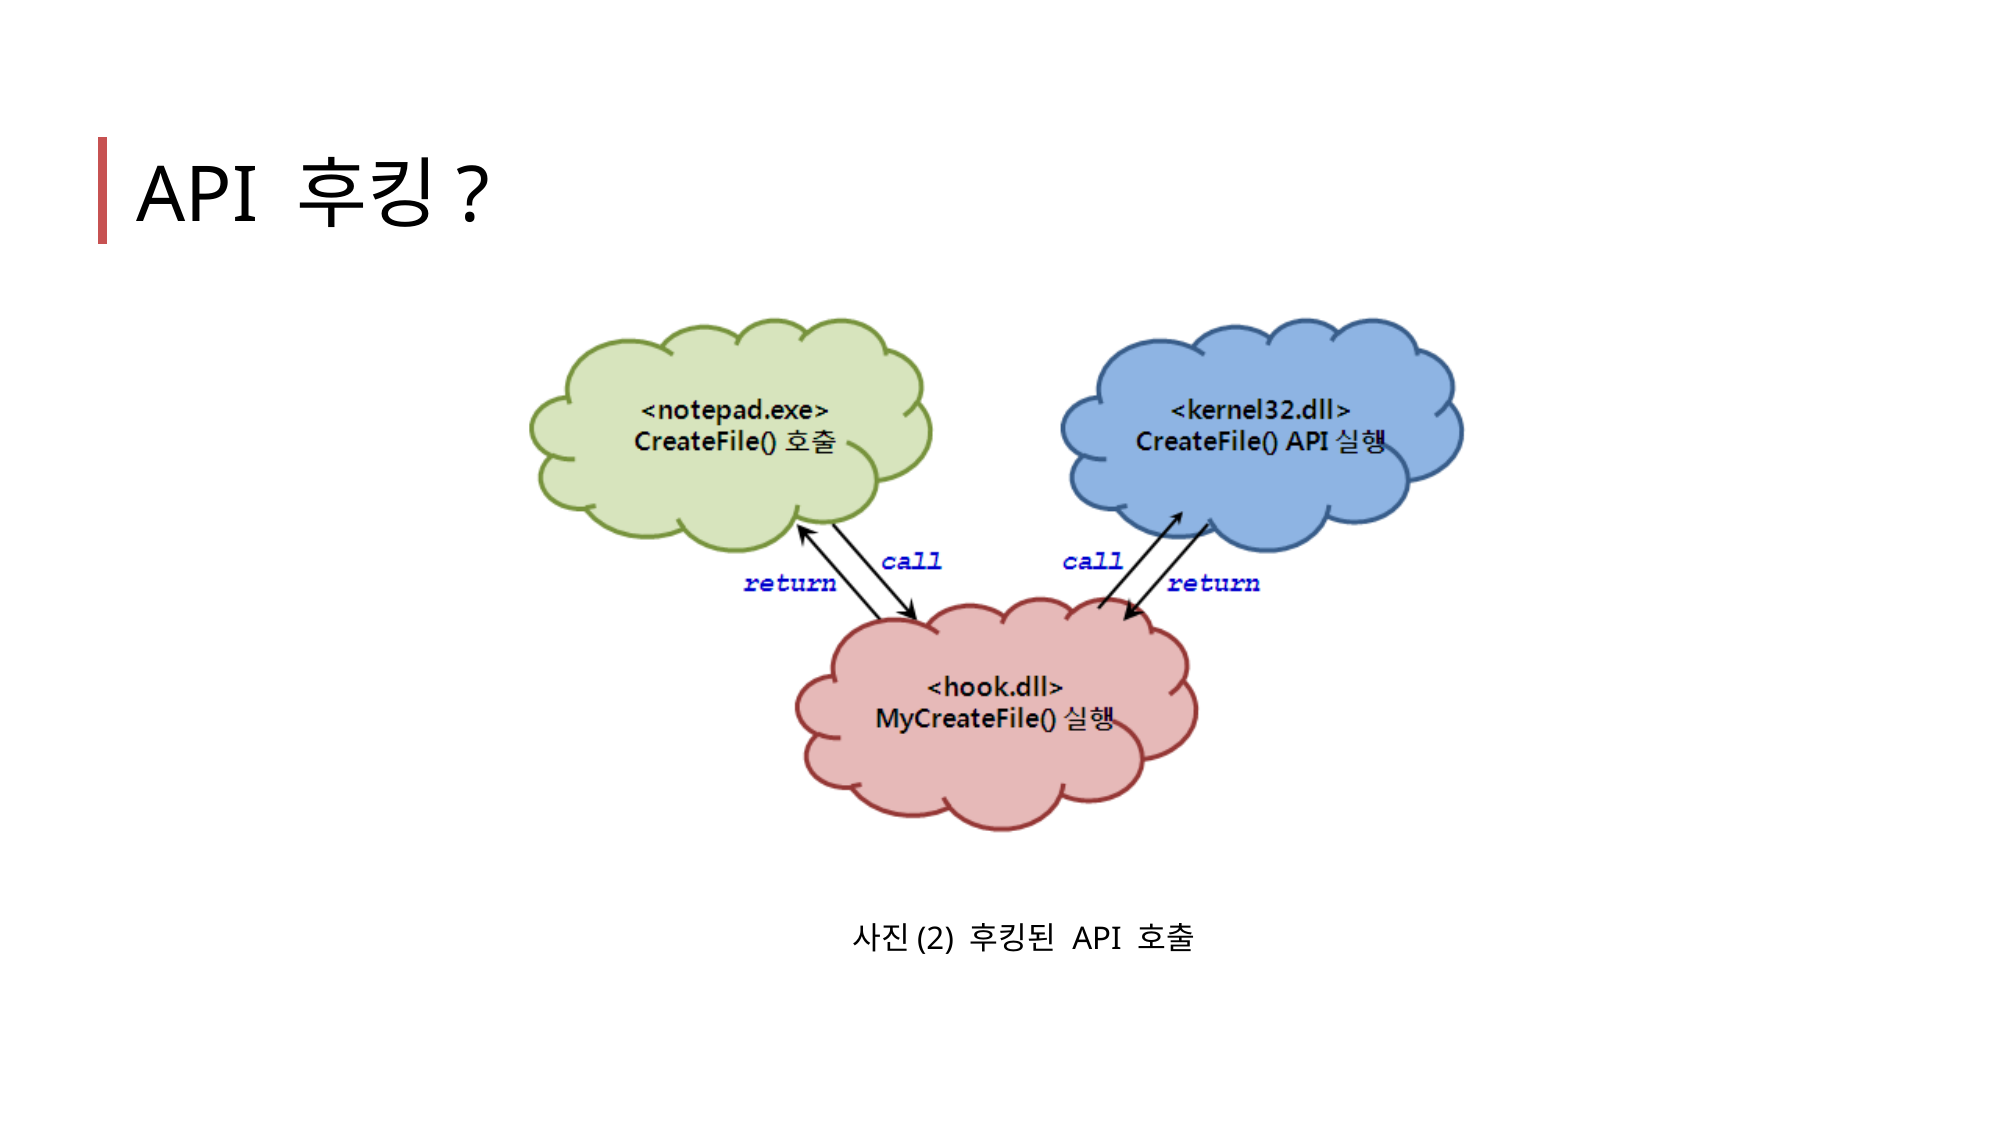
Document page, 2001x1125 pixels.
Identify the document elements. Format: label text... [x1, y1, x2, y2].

picture [266, 257, 1734, 867]
text_box API 후킹? [121, 136, 1658, 245]
text_box 사진(2) 후킹된 API 호출 [255, 910, 1792, 963]
